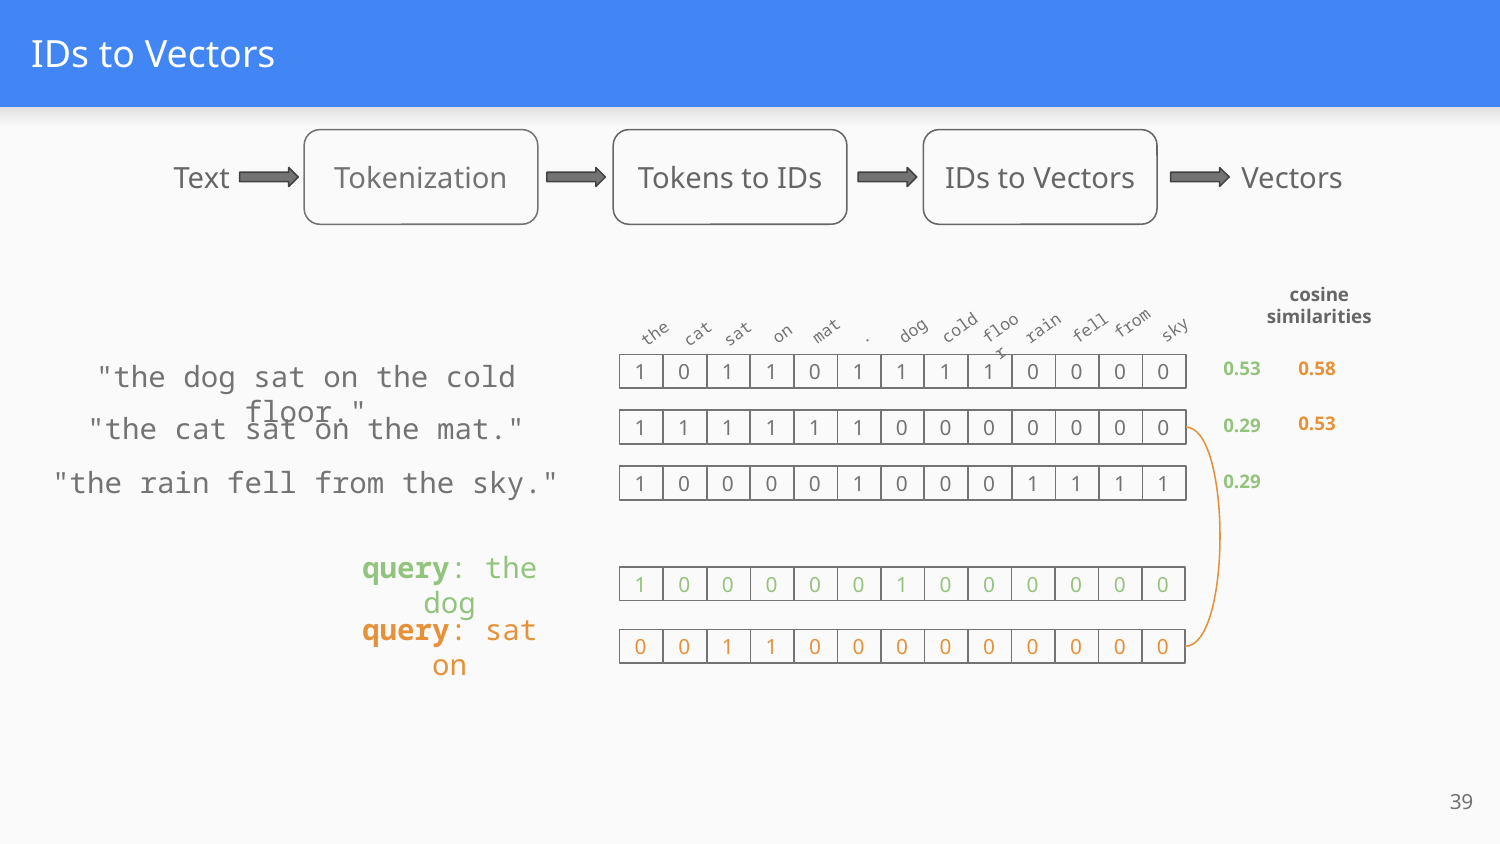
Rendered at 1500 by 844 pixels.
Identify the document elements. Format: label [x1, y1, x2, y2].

text_box [858, 167, 917, 187]
slide_number [1398, 770, 1489, 835]
text_box [613, 129, 847, 225]
text_box [1213, 463, 1277, 498]
text_box [156, 149, 299, 205]
text_box [619, 410, 1187, 664]
text_box [1283, 406, 1352, 440]
text_box [615, 276, 1419, 389]
text_box [546, 167, 606, 187]
text_box [1208, 351, 1277, 386]
text_box [1170, 149, 1359, 205]
text_box [1208, 407, 1277, 442]
text_box [1283, 351, 1352, 386]
text_box [923, 129, 1158, 225]
text_box [1208, 463, 1216, 498]
text_box [322, 540, 577, 691]
text_box [25, 343, 587, 505]
text_box [304, 129, 538, 225]
title [16, 2, 1464, 102]
